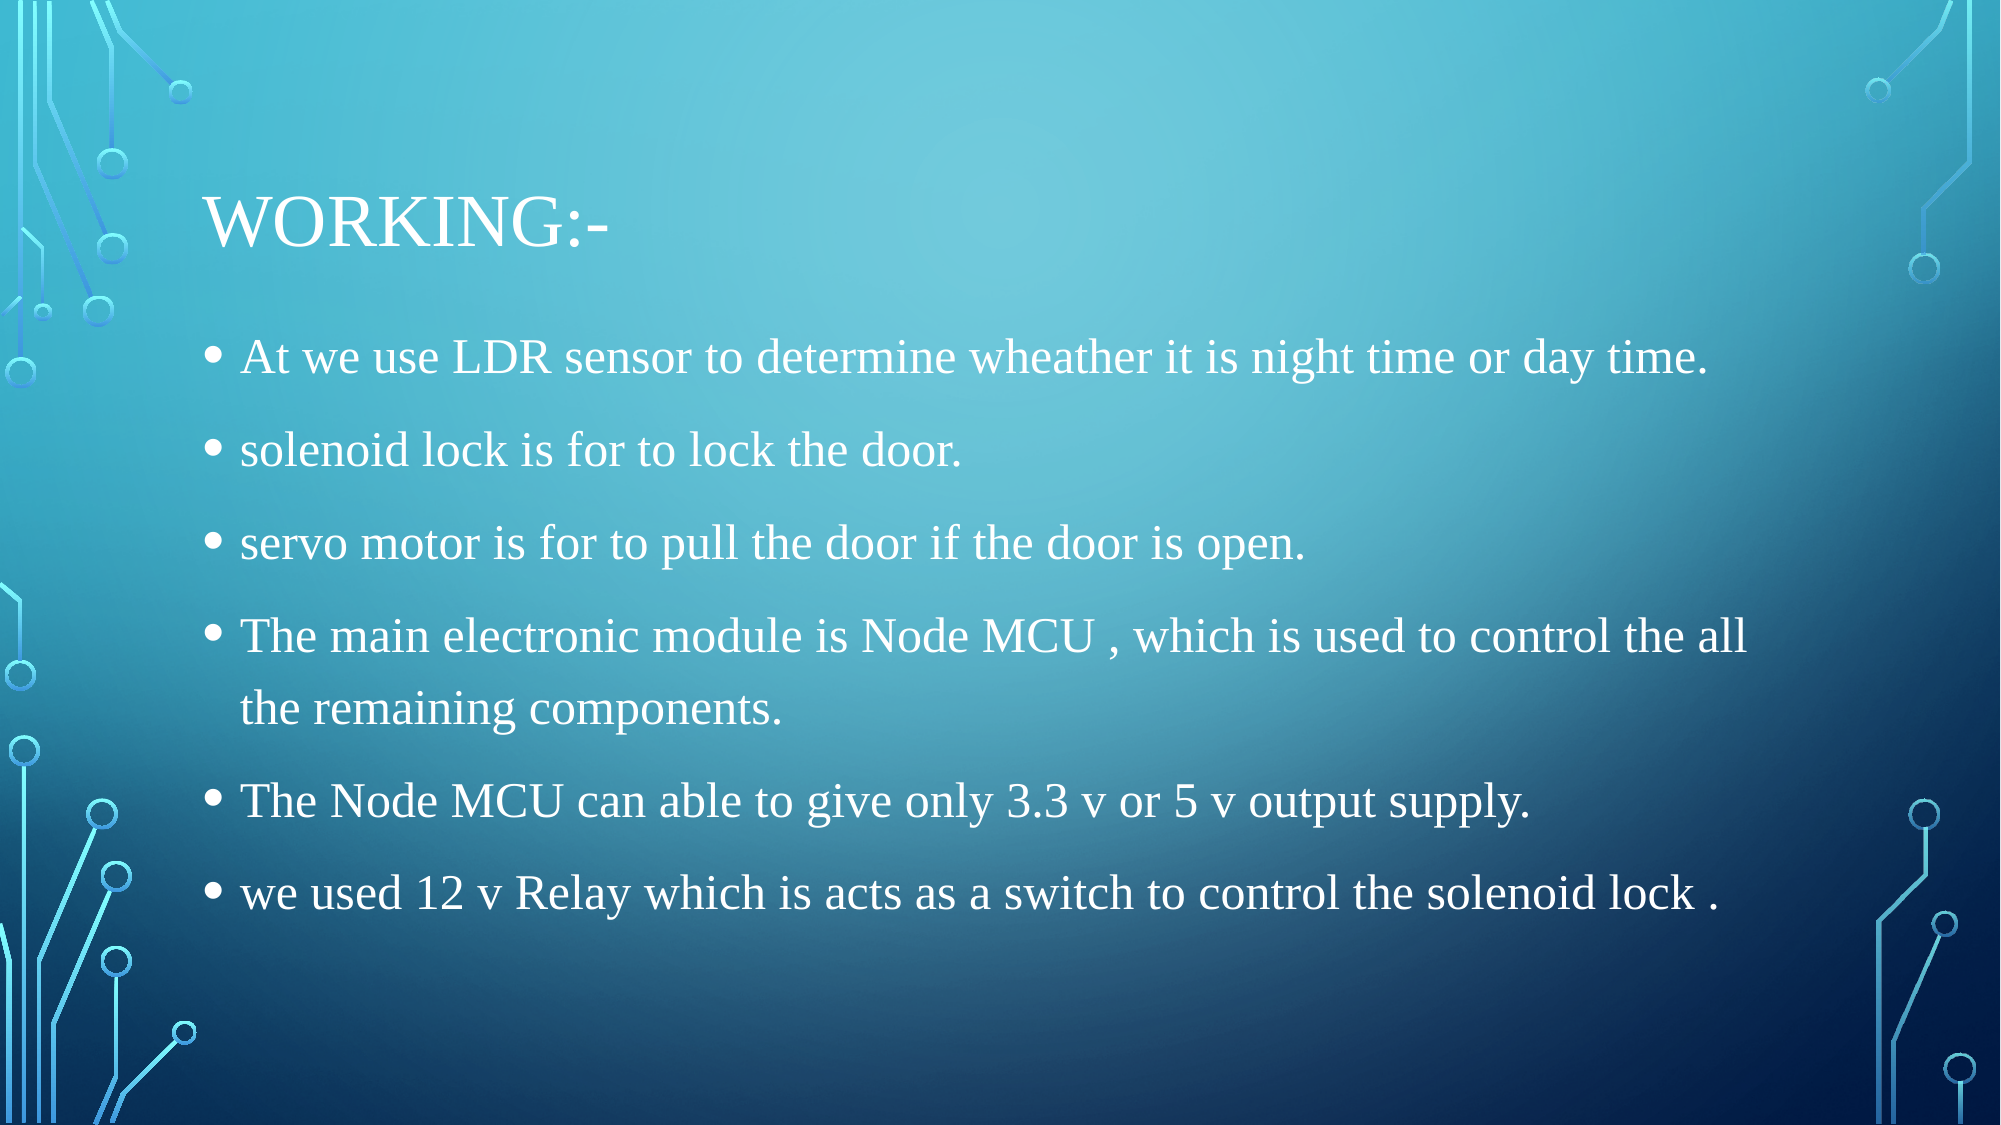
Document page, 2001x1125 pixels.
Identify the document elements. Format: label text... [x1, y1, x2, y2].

list At we use LDR sensor to determine wheather it is night time or day time. solenoid lock is for to lock the door. servo motor is for to pull the door if the door is open. The main electronic module is Node MCU , which is used to control the all the remaining components. The Node MCU can able to give only 3.3 v or 5 v output supply. we used 12 v Relay which is acts as a switch to control the solenoid lock . [187, 304, 1813, 1125]
title Working:- [187, 101, 1813, 304]
